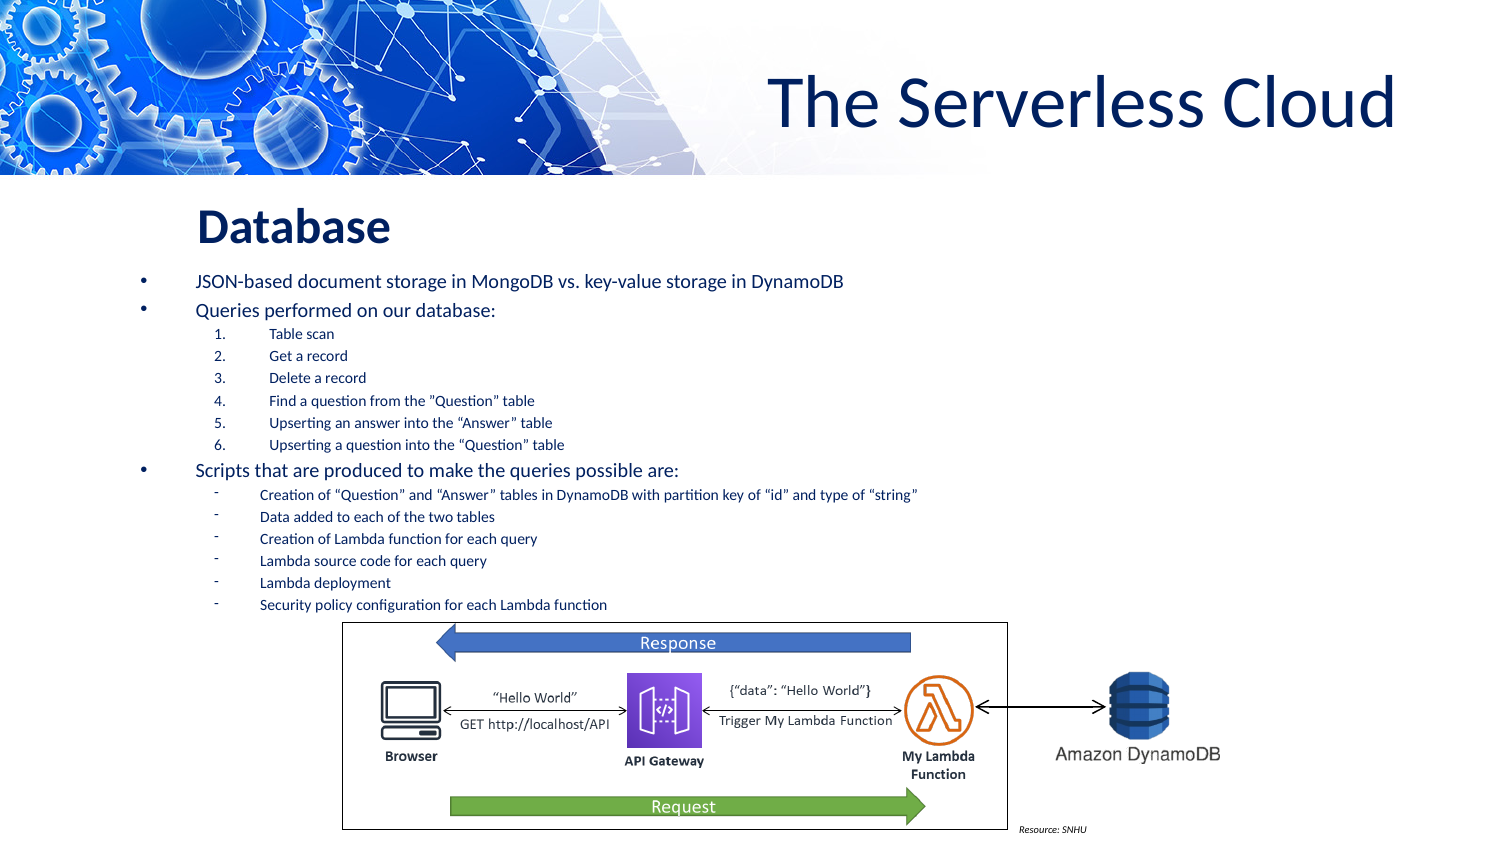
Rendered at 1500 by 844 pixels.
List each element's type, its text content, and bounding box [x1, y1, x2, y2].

picture [0, 0, 1500, 844]
text_box Resource: SNHU [1004, 815, 1149, 844]
text_box Database [101, 182, 488, 262]
title The Serverless Cloud [86, 34, 1414, 161]
text_box JSON-based document storage in MongoDB vs. key-value storage in DynamoDB Queries performed on our database: Table scan Get a record Delete a record Find a question from the ”Question” table Upserting an answer into the “Answer” table Upserting a question into the “Question” table Scripts that are produced to make the queries possible are: Creation of “Question” and “Answer” tables in DynamoDB with partition key of “id” and type of “string” Data added to each of the two tables Creation of Lambda function for each query Lambda source code for each query Lambda deployment Security policy configuration for each Lambda function [125, 261, 1471, 623]
